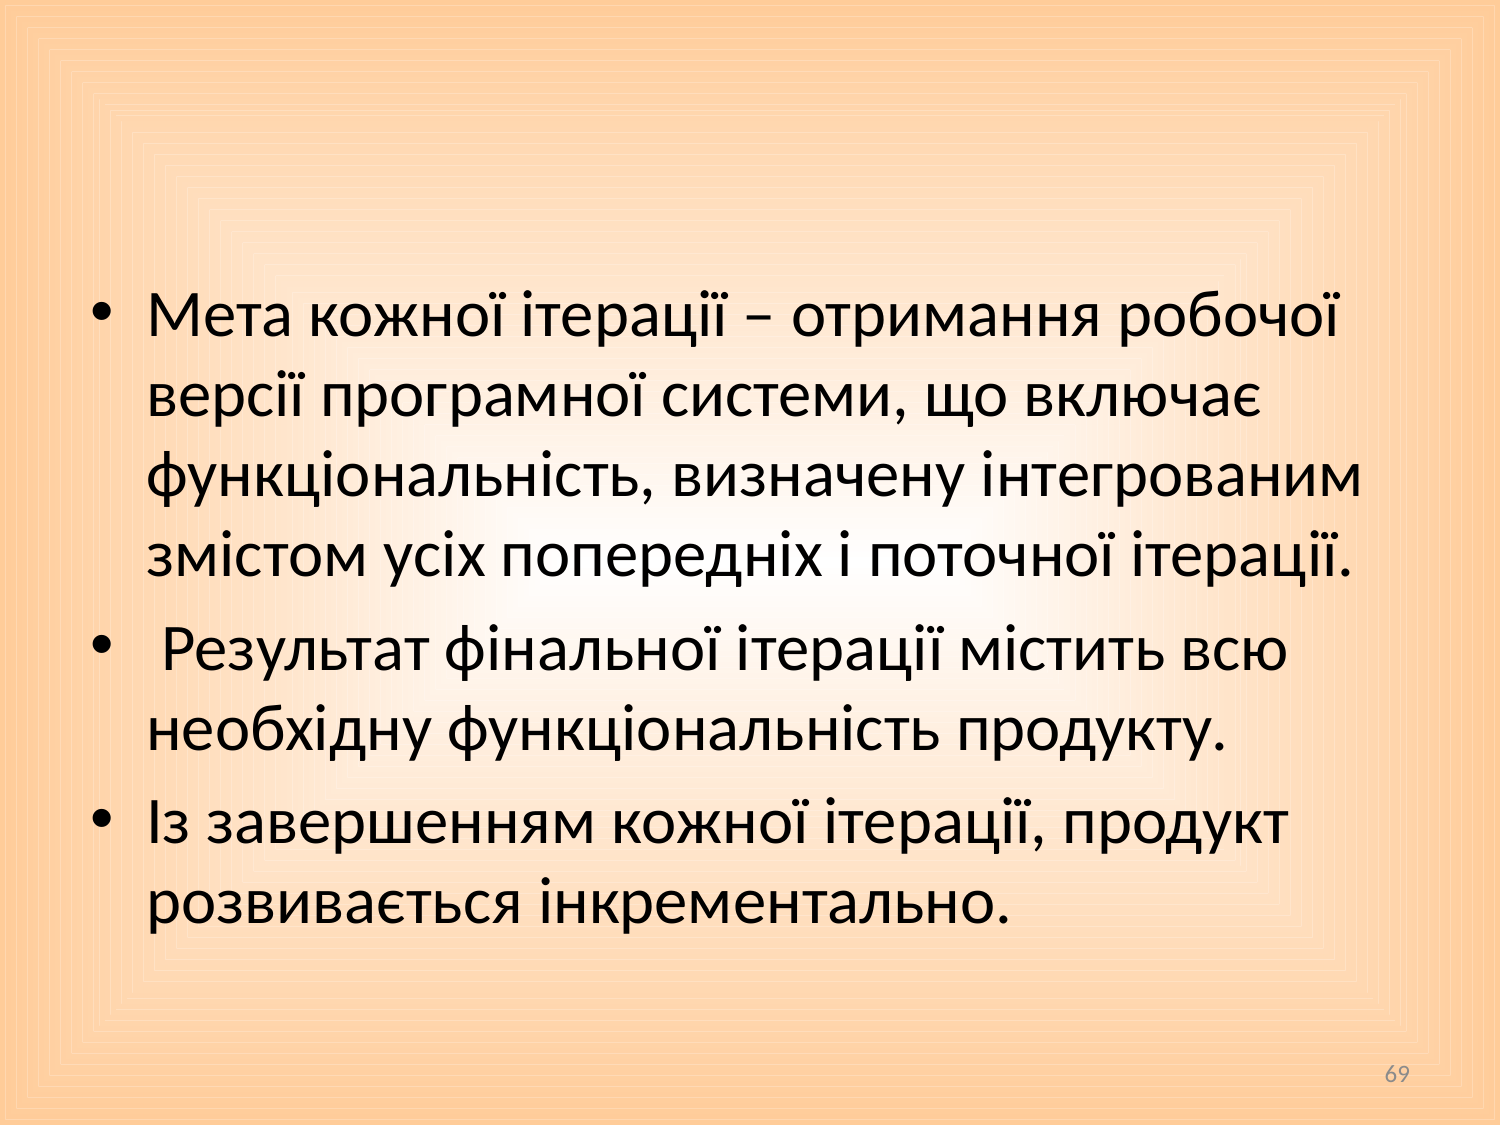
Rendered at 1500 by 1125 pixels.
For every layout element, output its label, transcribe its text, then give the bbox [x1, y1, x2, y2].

list Мета кожної ітерації – отримання робочої версії програмної системи, що включає функціональність, визначену інтегрованим змістом усіх попередніх і поточної ітерації. Результат фінальної ітерації містить всю необхідну функціональність продукту. Із завершенням кожної ітерації, продукт розвивається інкрементально. [75, 262, 1425, 1005]
slide_number 69 [1074, 1042, 1425, 1103]
